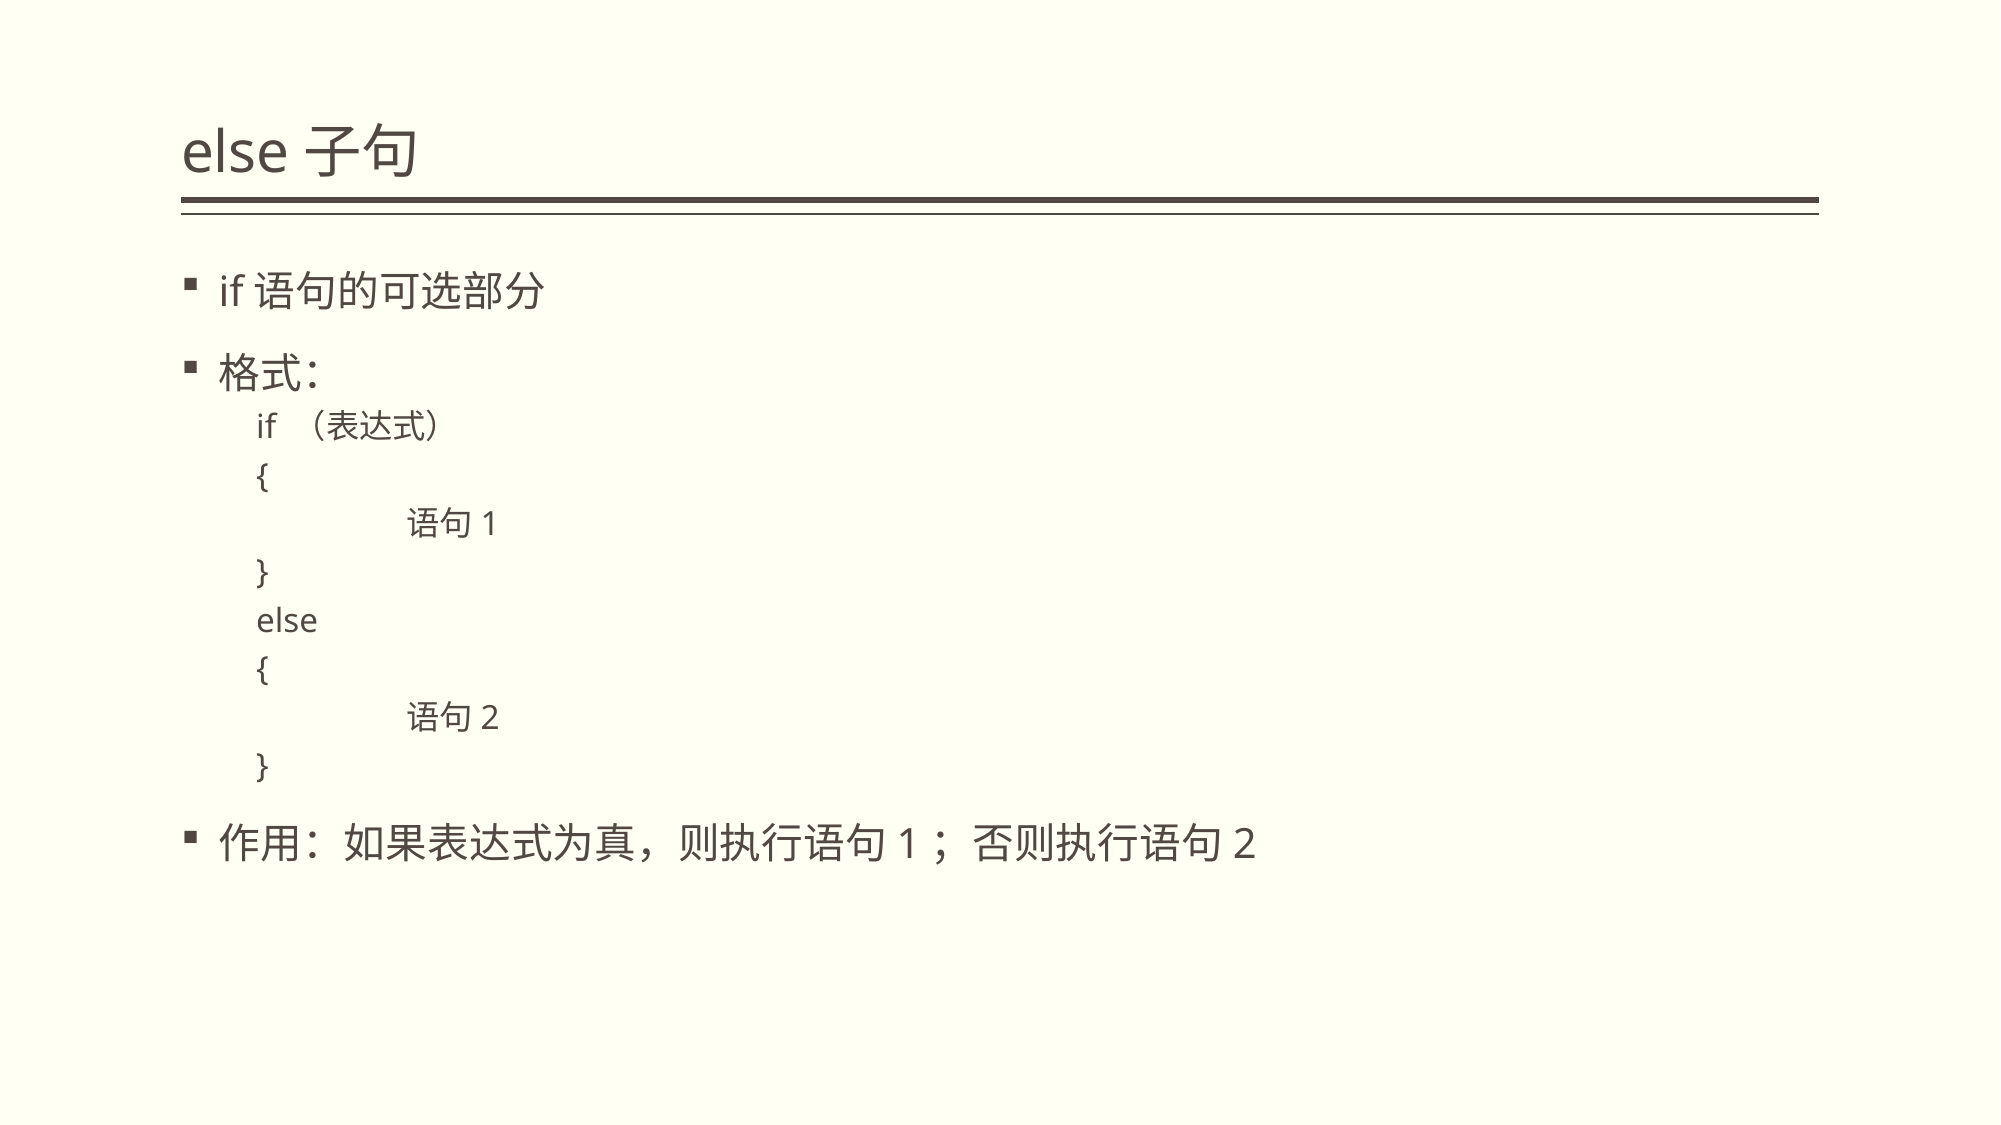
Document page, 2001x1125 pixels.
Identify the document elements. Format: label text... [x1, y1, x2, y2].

list if语句的可选部分 格式： if （表达式） { 语句1 } else { 语句2 } 作用：如果表达式为真，则执行语句1；否则执行语句2 [181, 262, 1819, 1013]
title else子句 [181, 12, 1819, 193]
